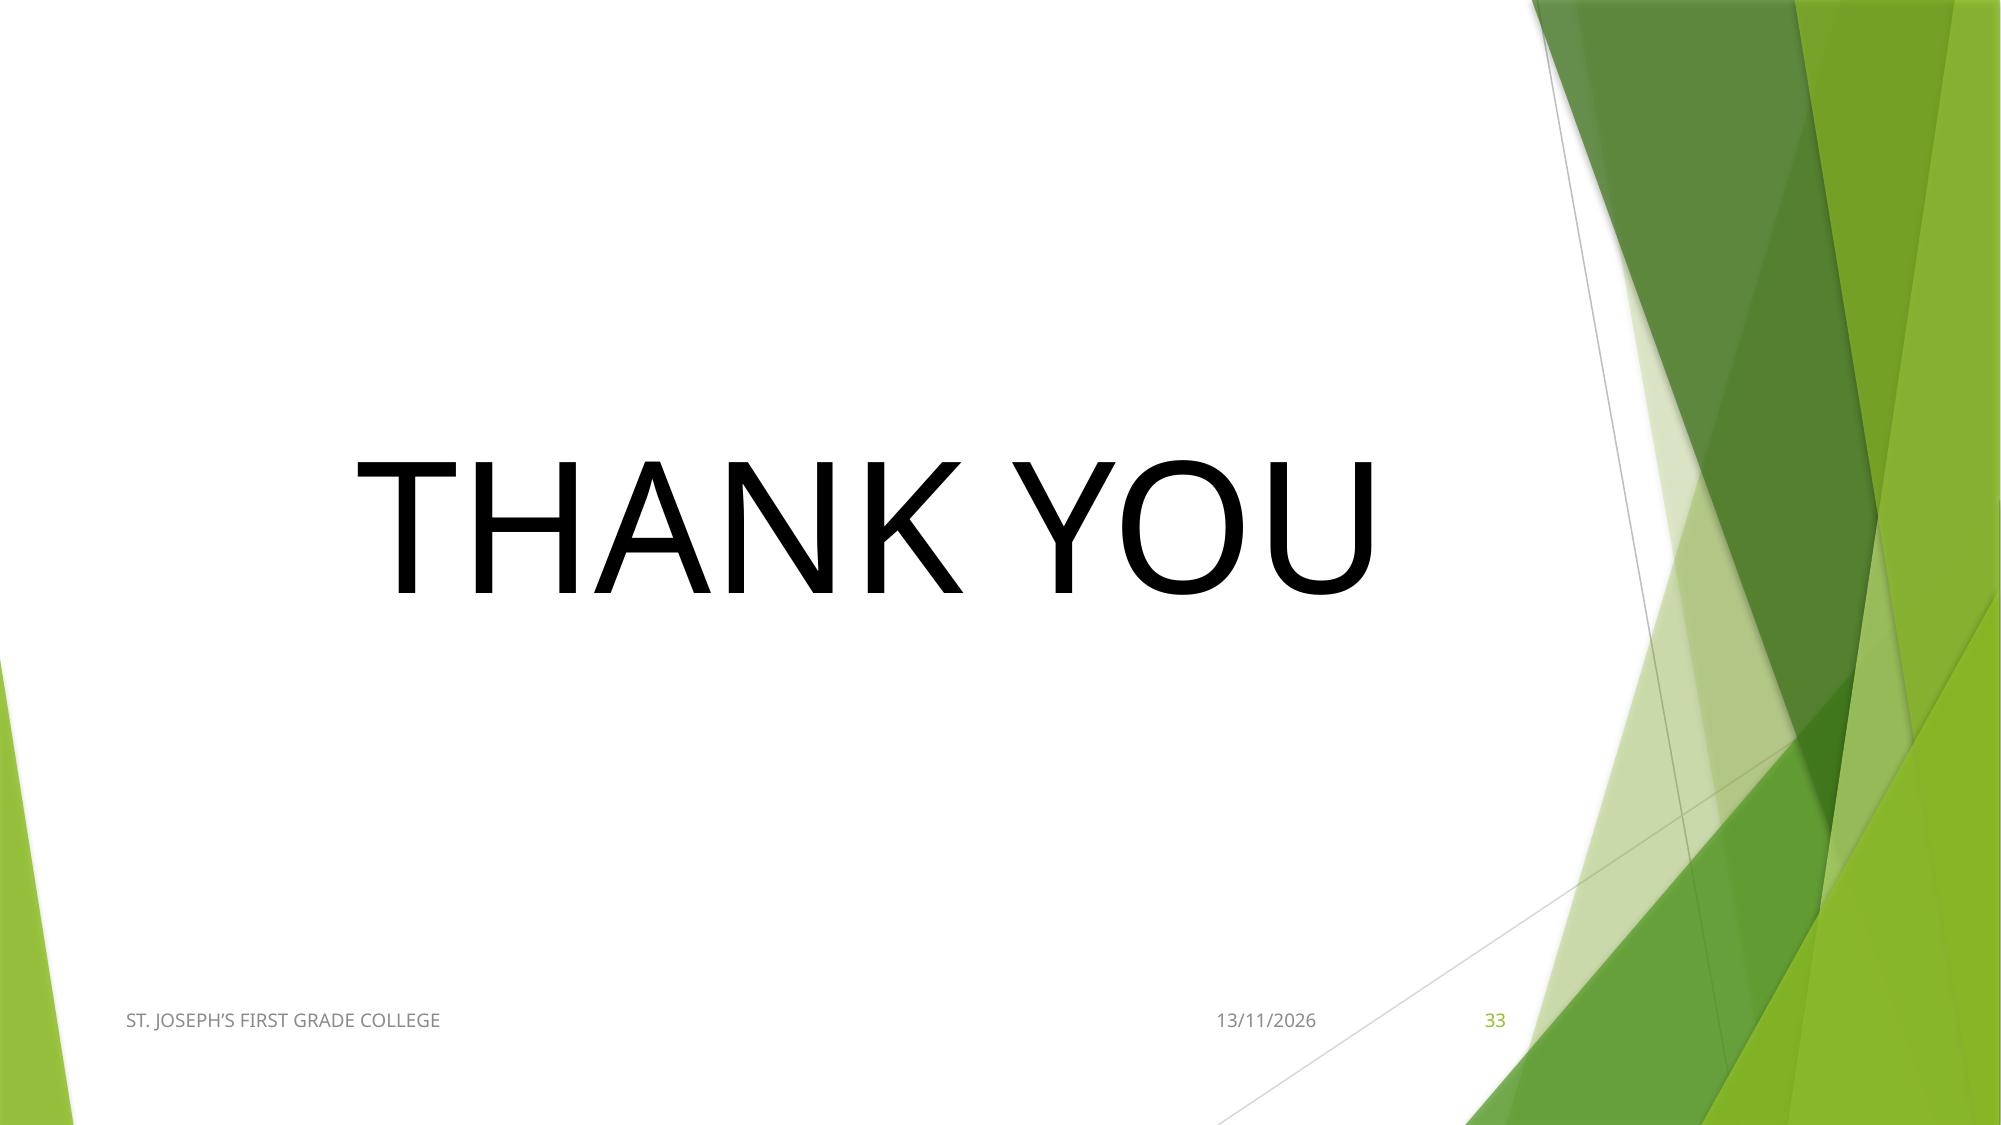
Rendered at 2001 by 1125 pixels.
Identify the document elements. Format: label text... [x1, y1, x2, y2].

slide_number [1181, 991, 1332, 1051]
text_box THANK YOU [342, 183, 1522, 638]
slide_number 33 [1409, 991, 1522, 1051]
footer ST. JOSEPH’S FIRST GRADE COLLEGE [111, 991, 1145, 1051]
